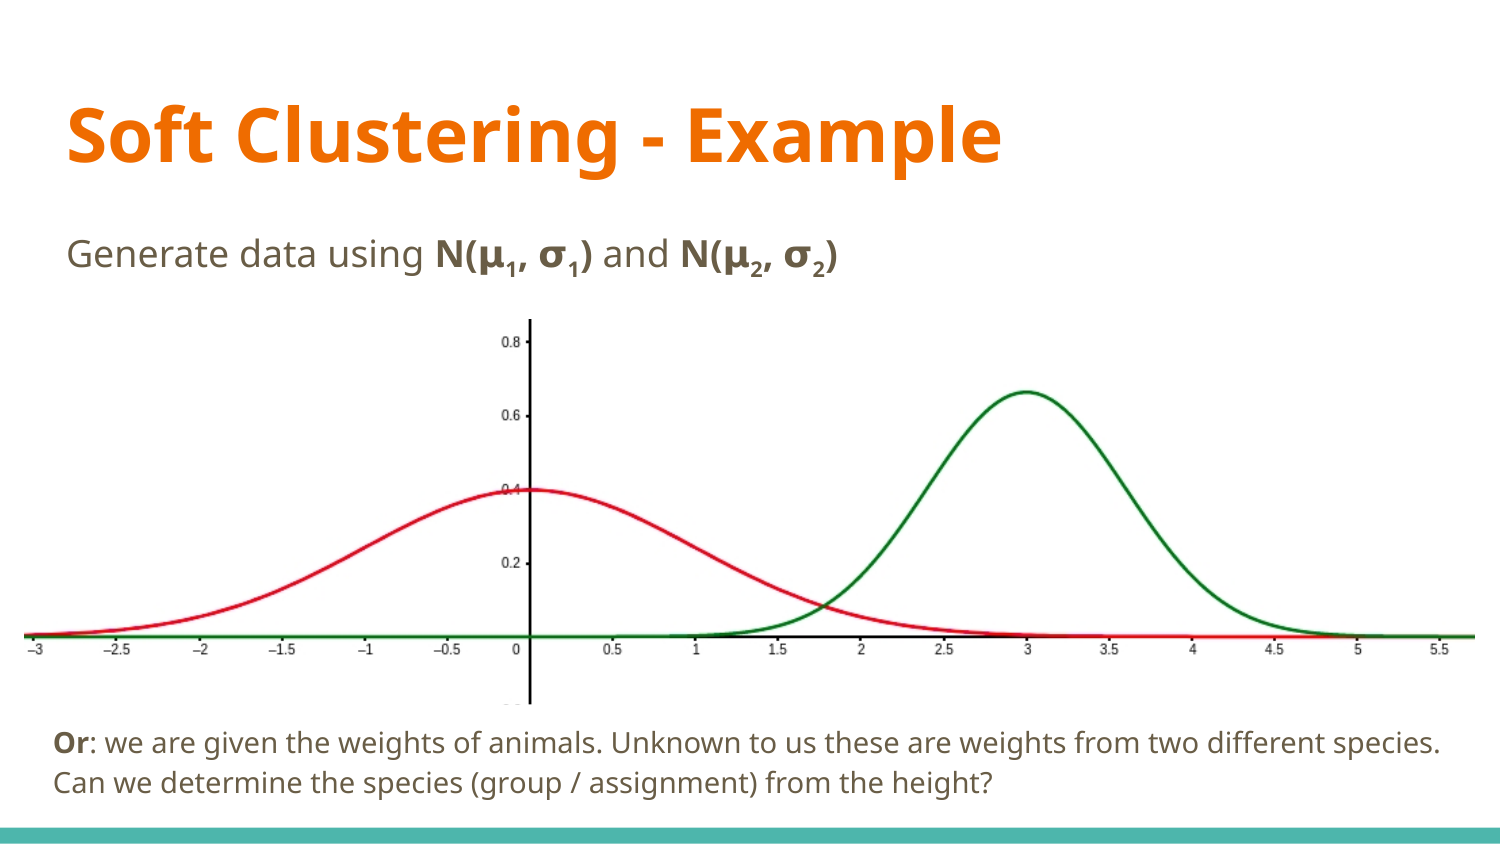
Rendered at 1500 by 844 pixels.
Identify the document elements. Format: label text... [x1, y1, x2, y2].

text_box Or: we are given the weights of animals. Unknown to us these are weights from two different species. Can we determine the species (group / assignment) from the height? [37, 783, 1462, 798]
list Generate data using N(𝝻1, 𝞂1) and N(𝝻2, 𝞂2) [51, 207, 1449, 286]
picture [24, 318, 1476, 776]
title Soft Clustering - Example [51, 72, 1449, 189]
